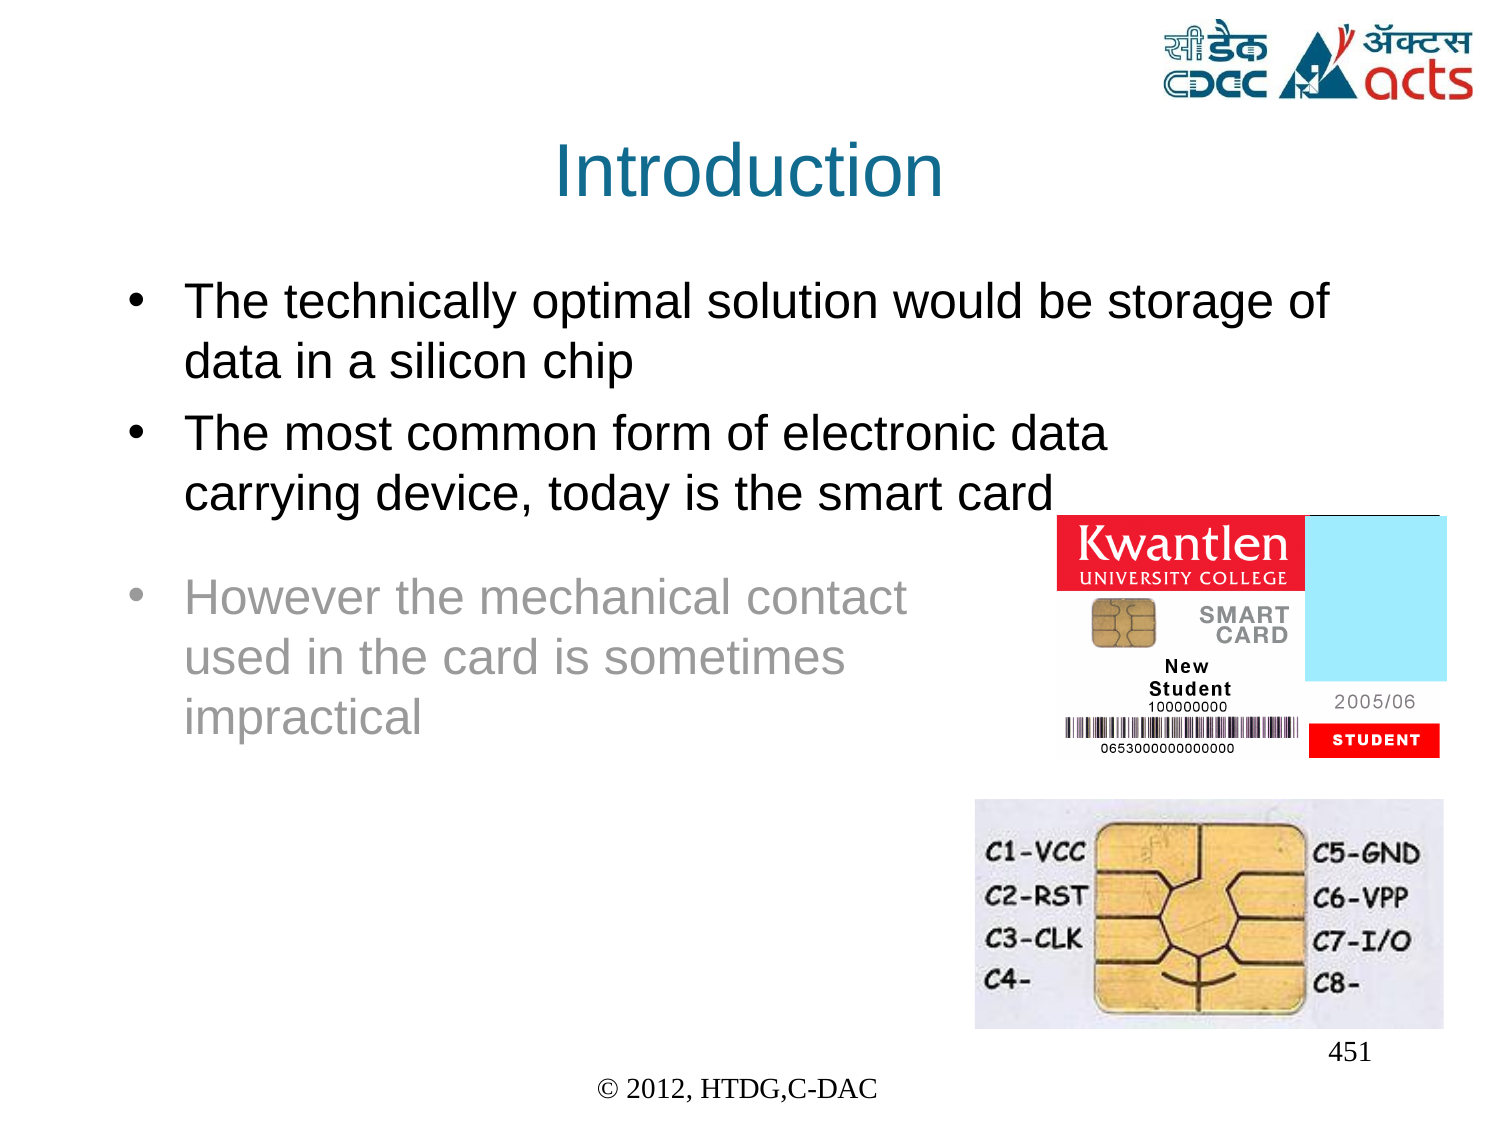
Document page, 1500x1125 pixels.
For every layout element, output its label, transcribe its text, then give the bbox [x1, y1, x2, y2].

text_box [1305, 516, 1447, 682]
text_box The technically optimal solution would be storage of data in a silicon chip The most common form of electronic data carrying device, today is the smart card However the mechanical contact used in the card is sometimes impractical [125, 268, 1334, 746]
title Introduction [264, 121, 1236, 211]
footer © 2012, HTDG,C-DAC [594, 1069, 880, 1107]
text_box [974, 799, 1444, 1029]
slide_number 451 [1324, 1031, 1377, 1069]
picture [1163, 19, 1473, 100]
text_box [1056, 515, 1440, 758]
